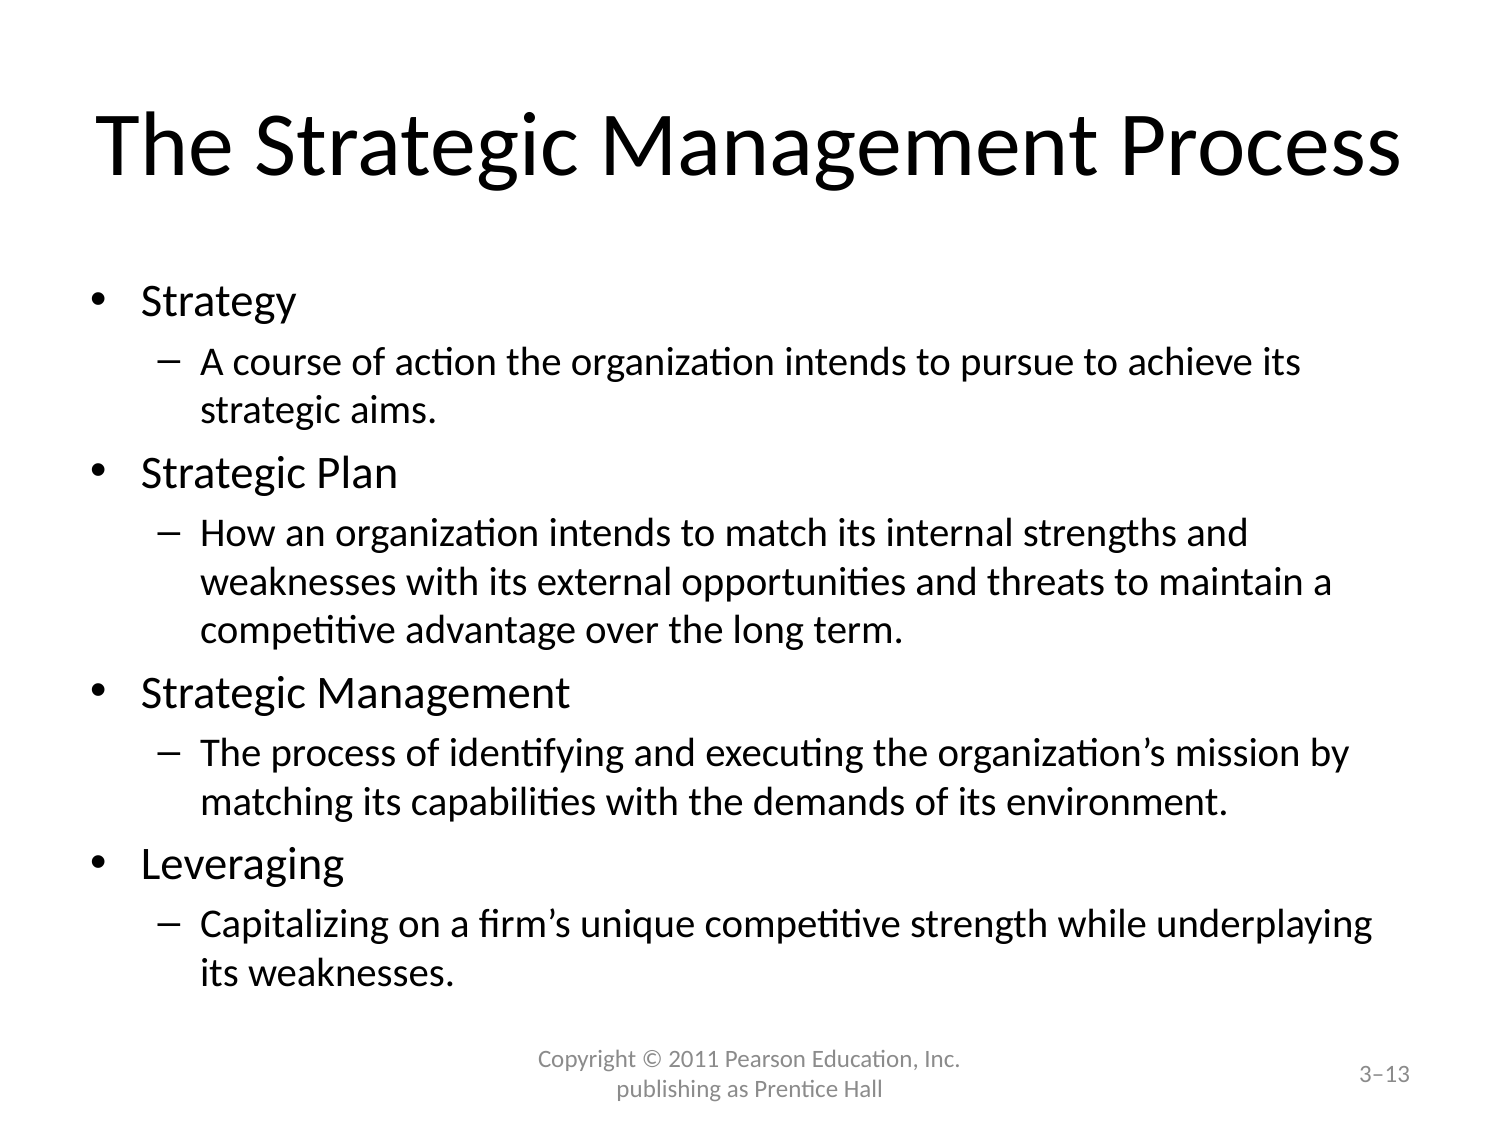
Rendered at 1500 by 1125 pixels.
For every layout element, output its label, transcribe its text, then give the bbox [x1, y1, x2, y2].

slide_number 3–13 [1074, 1042, 1425, 1103]
title The Strategic Management Process [75, 45, 1425, 233]
list Strategy A course of action the organization intends to pursue to achieve its strategic aims. Strategic Plan How an organization intends to match its internal strengths and weaknesses with its external opportunities and threats to maintain a competitive advantage over the long term. Strategic Management The process of identifying and executing the organization’s mission by matching its capabilities with the demands of its environment. Leveraging Capitalizing on a firm’s unique competitive strength while underplaying its weaknesses. [75, 262, 1425, 1005]
footer Copyright © 2011 Pearson Education, Inc. publishing as Prentice Hall [512, 1042, 988, 1103]
